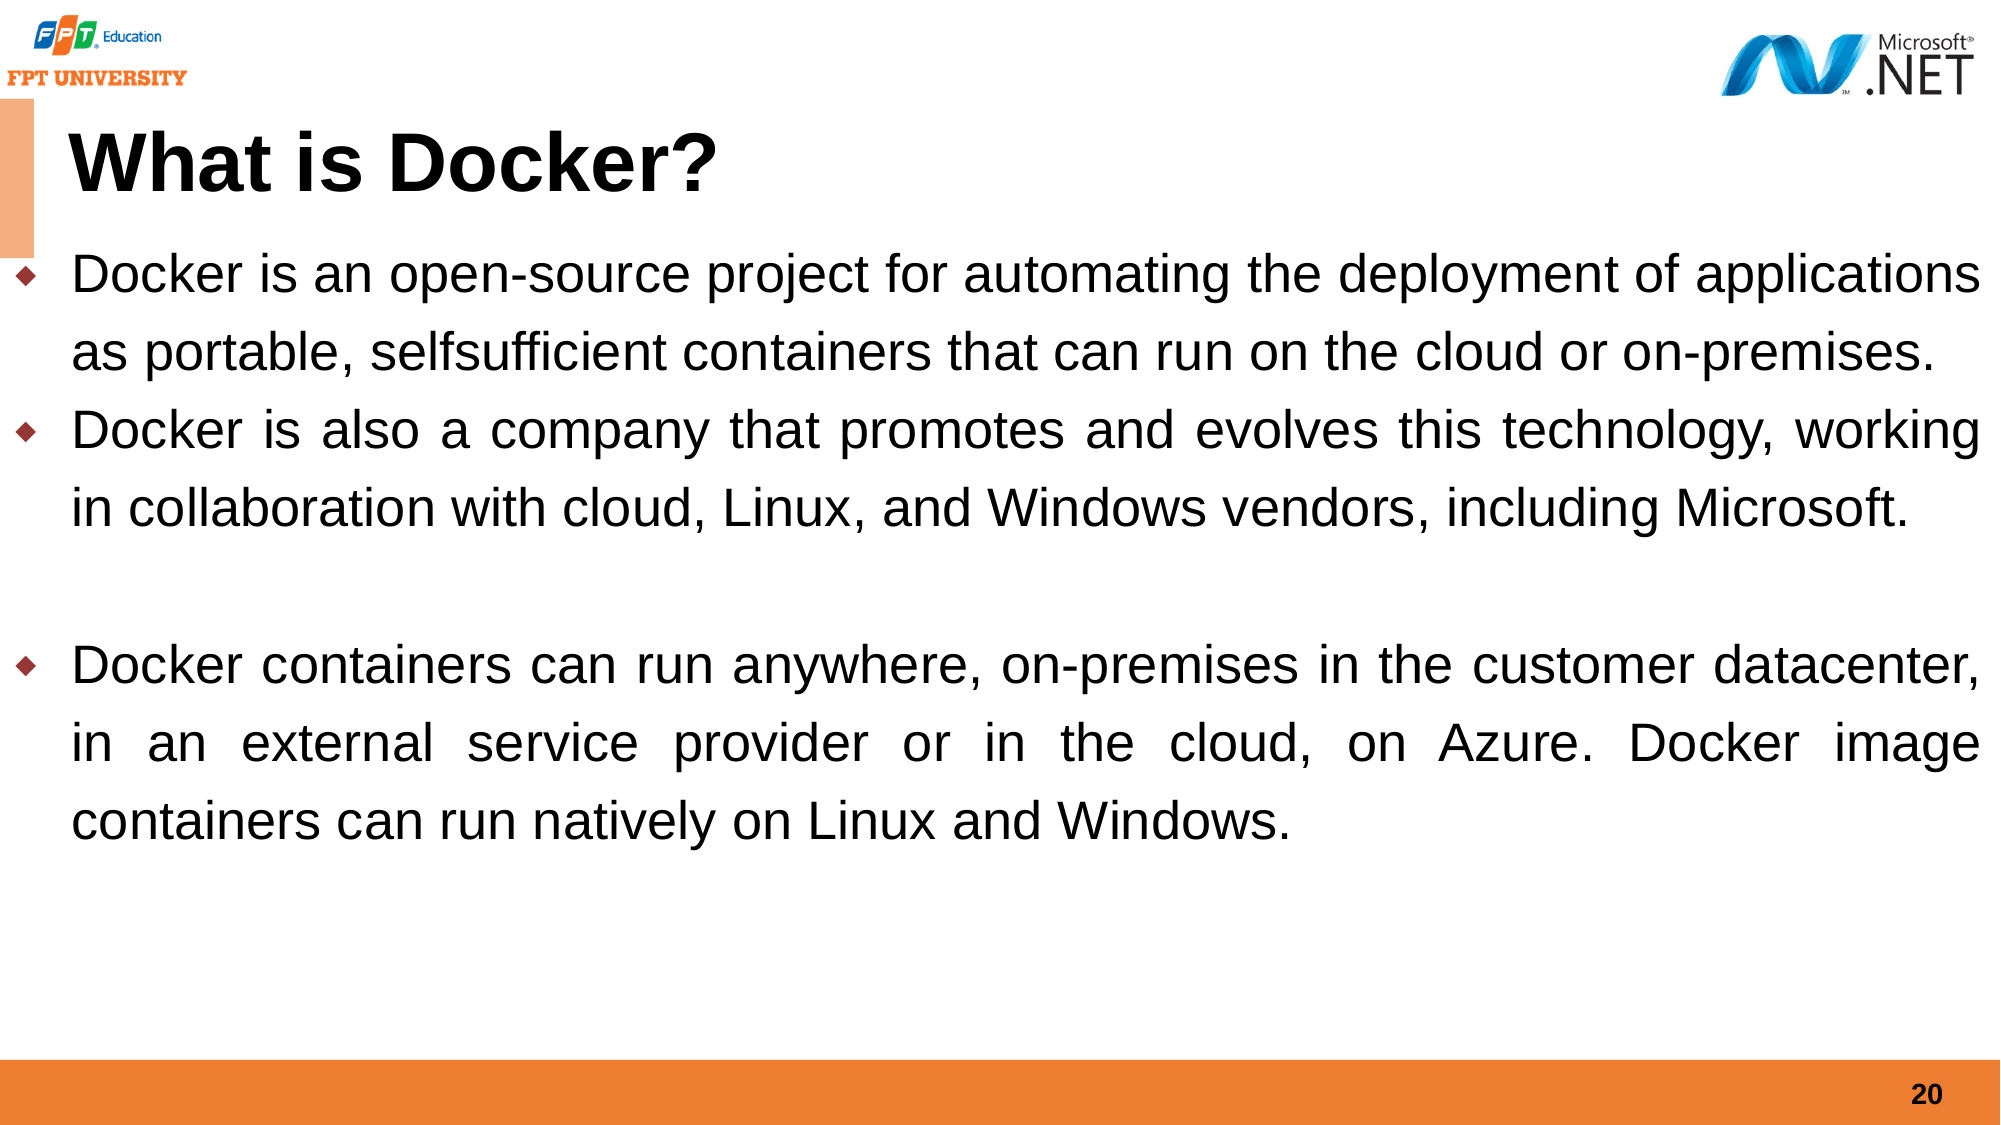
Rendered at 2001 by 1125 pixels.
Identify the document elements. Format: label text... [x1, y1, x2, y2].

list Docker is an open-source project for automating the deployment of applications as portable, selfsufficient containers that can run on the cloud or on-premises. Docker is also a company that promotes and evolves this technology, working in collaboration with cloud, Linux, and Windows vendors, including Microsoft. Docker containers can run anywhere, on-premises in the customer datacenter, in an external service provider or in the cloud, on Azure. Docker image containers can run natively on Linux and Windows. [0, 217, 2000, 1057]
picture [1685, 0, 2001, 129]
slide_number 20 [1508, 1063, 1959, 1123]
title What is Docker? [53, 111, 2000, 217]
picture [0, 0, 194, 96]
